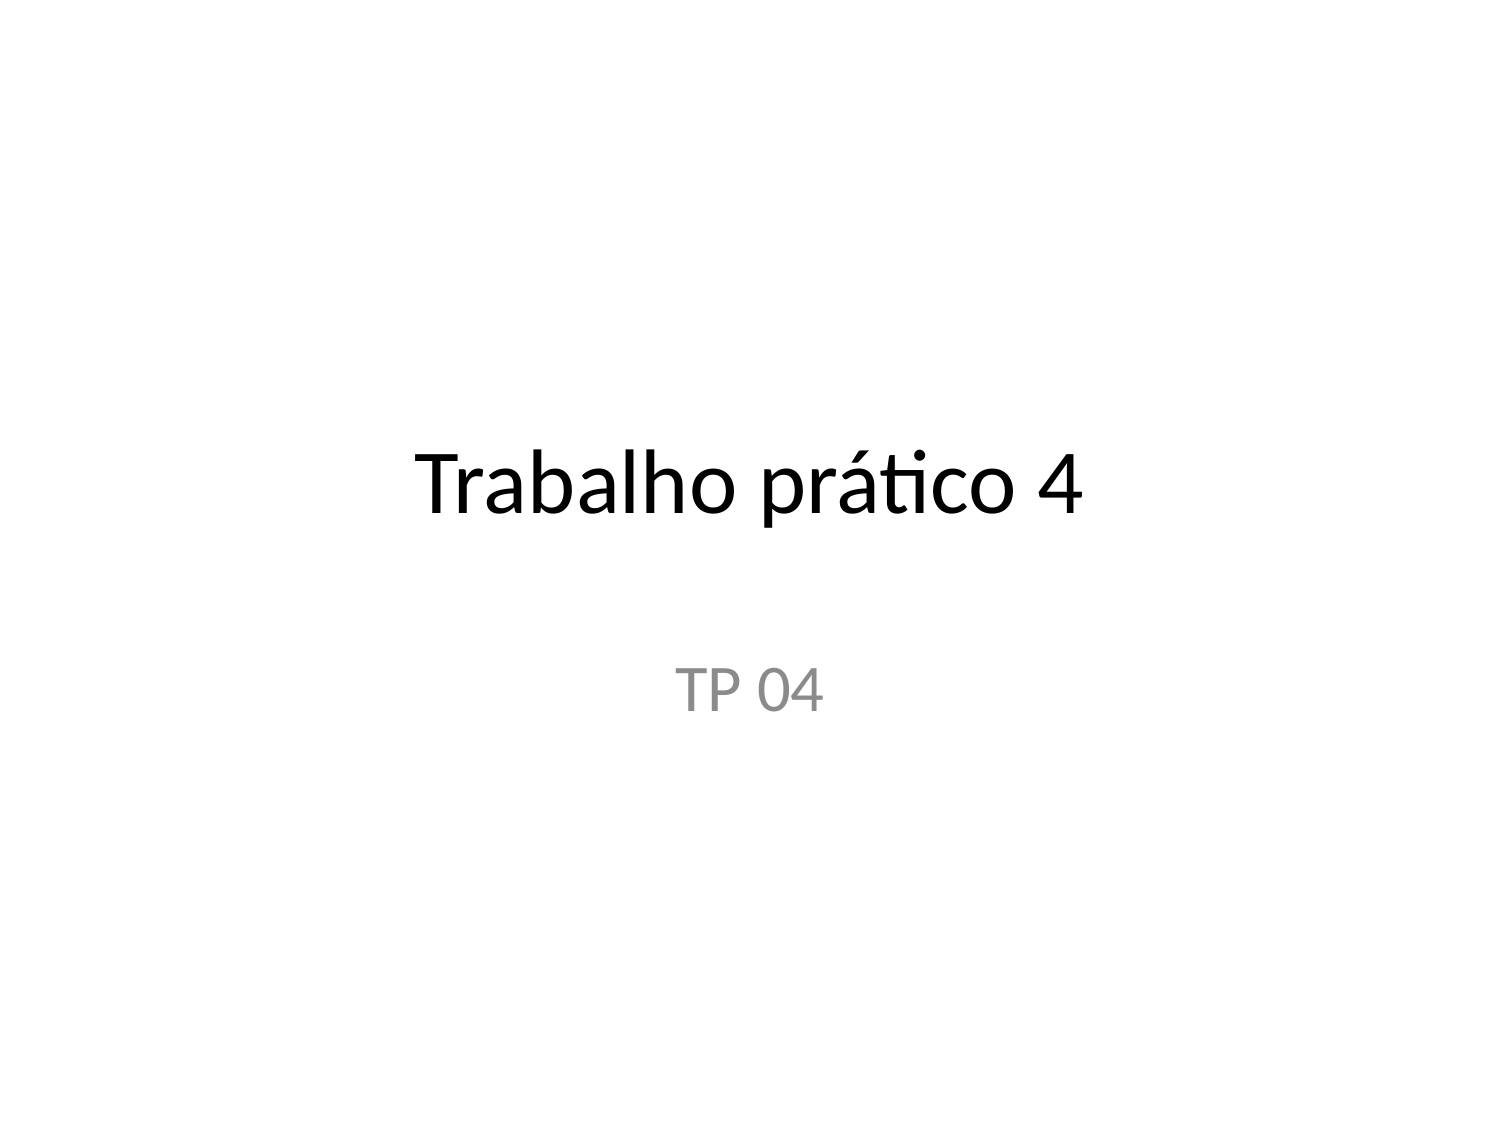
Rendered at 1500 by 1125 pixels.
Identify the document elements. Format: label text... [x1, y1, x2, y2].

subtitle TP 04 [225, 637, 1275, 925]
title Trabalho prático 4 [112, 356, 1388, 598]
